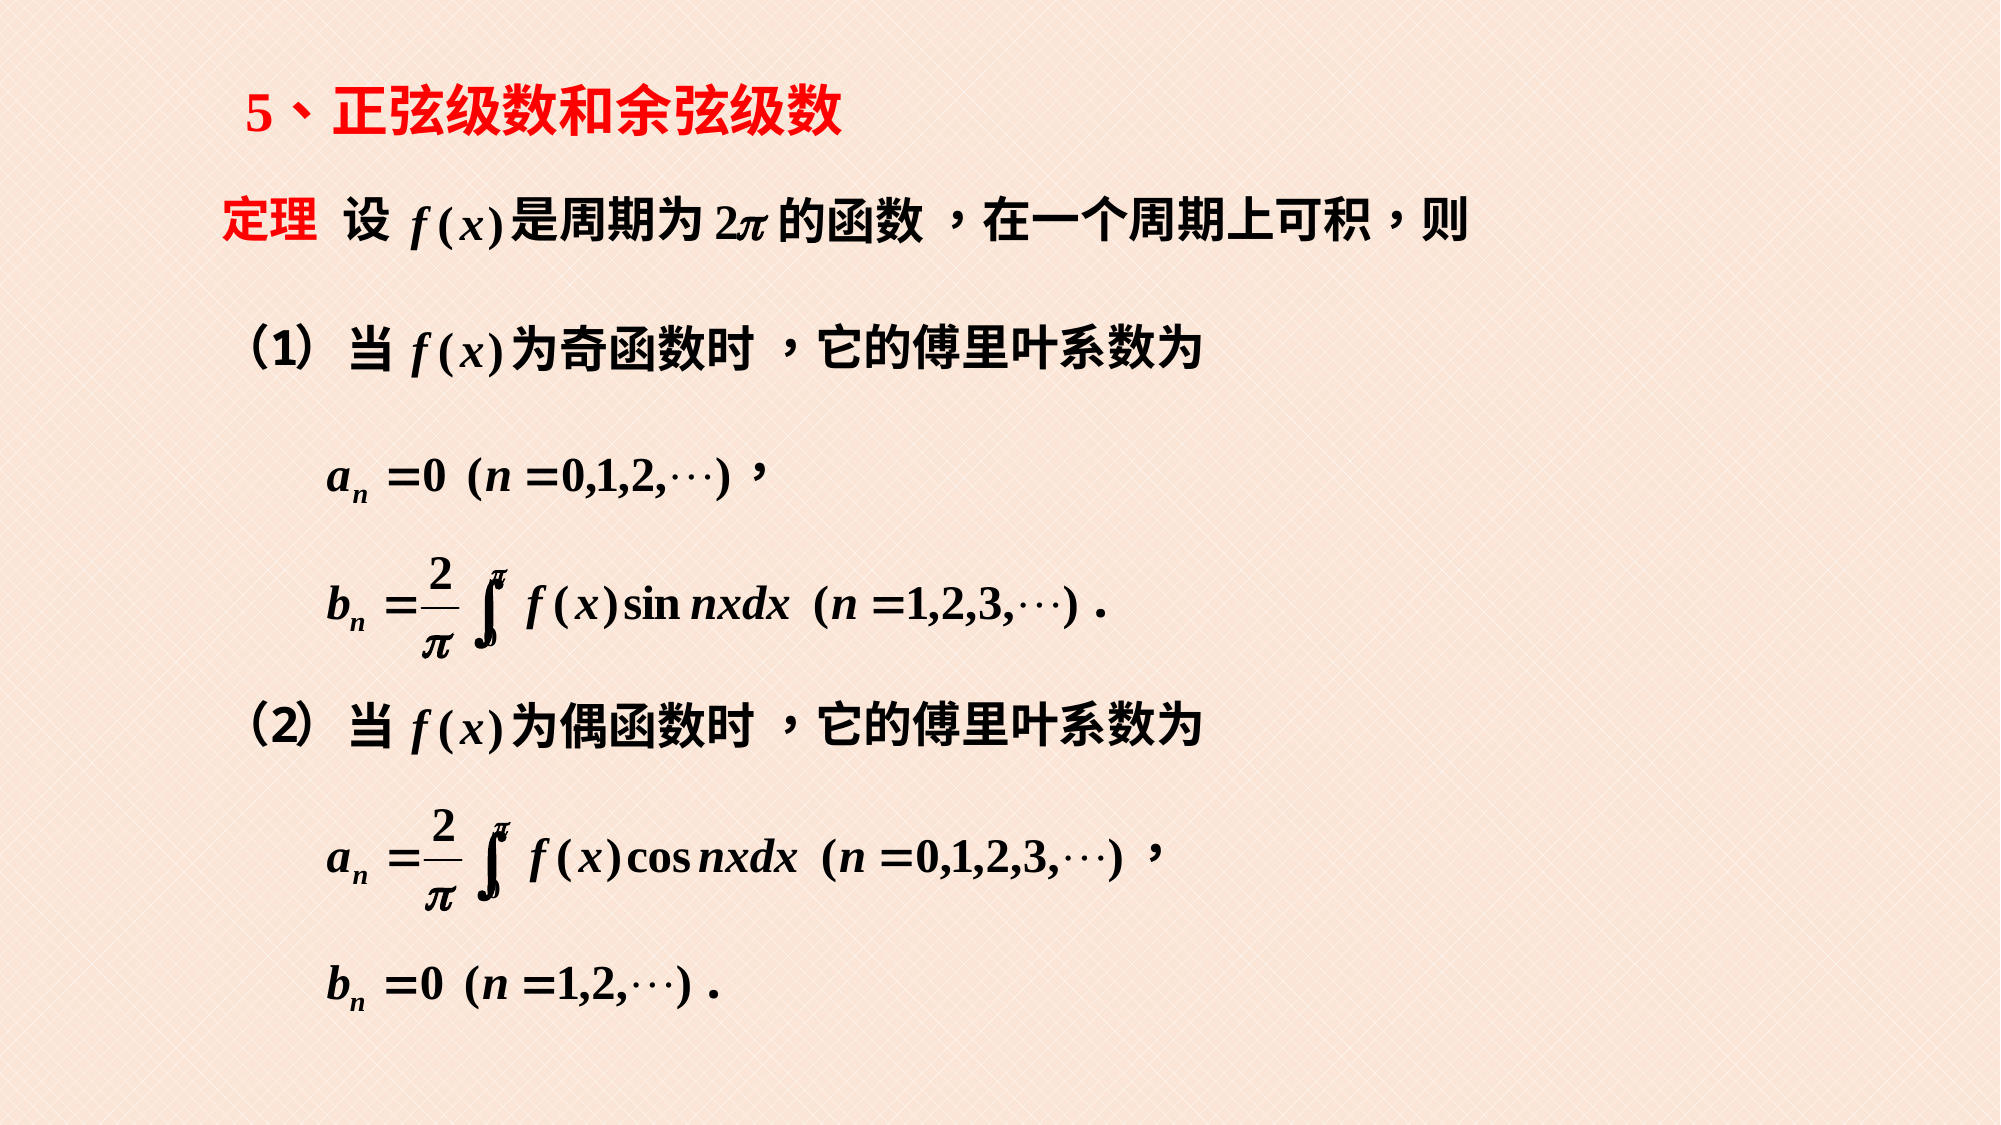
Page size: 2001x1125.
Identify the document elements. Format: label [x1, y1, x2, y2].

slide_number [1412, 1050, 1863, 1103]
text_box [221, 161, 1914, 1050]
text_box [245, 75, 1629, 149]
